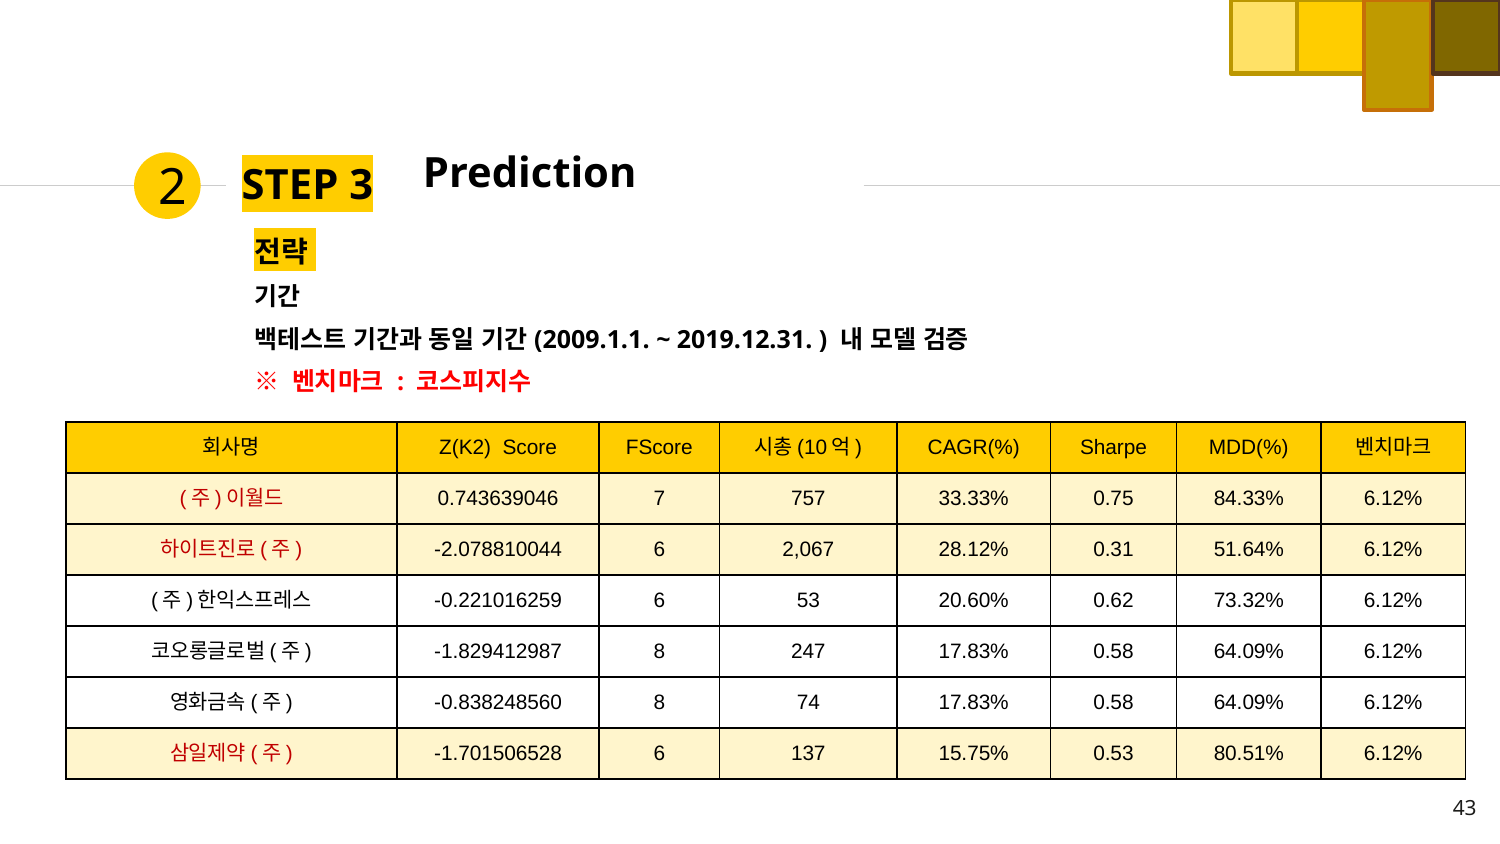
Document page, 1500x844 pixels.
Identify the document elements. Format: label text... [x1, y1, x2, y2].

table_cell 247 [720, 627, 896, 676]
table_cell 8 [600, 678, 719, 727]
table_header FScore [600, 423, 719, 472]
table_cell 51.64% [1177, 525, 1320, 574]
text_box Prediction [395, 130, 1183, 218]
table_cell 0.31 [1051, 525, 1176, 574]
table_cell 6 [600, 576, 719, 625]
table_cell -2.078810044 [398, 525, 598, 574]
table_header CAGR(%) [898, 423, 1050, 472]
table_cell 17.83% [898, 627, 1050, 676]
table_cell 0.743639046 [398, 474, 598, 523]
table_cell 74 [720, 678, 896, 727]
table_cell 6.12% [1322, 729, 1465, 778]
table_cell 6.12% [1322, 627, 1465, 676]
table_cell (주)한익스프레스 [67, 576, 396, 625]
text_box 2 [143, 146, 193, 222]
table_cell 6.12% [1322, 525, 1465, 574]
table_cell 6.12% [1322, 474, 1465, 523]
table_cell (주)이월드 [67, 474, 396, 523]
table_header 시총(10억) [720, 423, 896, 472]
table_cell 80.51% [1177, 729, 1320, 778]
table_cell 삼일제약(주) [67, 729, 396, 778]
table_cell 53 [720, 576, 896, 625]
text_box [1230, 0, 1500, 111]
table_cell 0.58 [1051, 678, 1176, 727]
table_cell 6 [600, 525, 719, 574]
table_header 회사명 [67, 423, 396, 472]
table_cell 28.12% [898, 525, 1050, 574]
table_cell 6.12% [1322, 576, 1465, 625]
table_cell 8 [600, 627, 719, 676]
table_cell 영화금속(주) [67, 678, 396, 727]
table_cell 64.09% [1177, 678, 1320, 727]
table_cell 0.75 [1051, 474, 1176, 523]
table_cell 73.32% [1177, 576, 1320, 625]
table_cell 17.83% [898, 678, 1050, 727]
table_header Sharpe [1051, 423, 1176, 472]
table_cell 코오롱글로벌(주) [67, 627, 396, 676]
table_cell -0.221016259 [398, 576, 598, 625]
table_cell 0.58 [1051, 627, 1176, 676]
table_cell 0.53 [1051, 729, 1176, 778]
title STEP 3 [226, 146, 395, 218]
table_cell 137 [720, 729, 896, 778]
table_cell -1.829412987 [398, 627, 598, 676]
table_cell 757 [720, 474, 896, 523]
table_cell 64.09% [1177, 627, 1320, 676]
list 전략 기간 백테스트 기간과 동일 기간(2009.1.1. ~ 2019.12.31. ) 내 모델 검증 ※ 벤치마크 : 코스피지수 [226, 218, 1344, 421]
table_cell 0.62 [1051, 576, 1176, 625]
table_header 벤치마크 [1322, 423, 1465, 472]
table_cell 7 [600, 474, 719, 523]
table_cell 6 [600, 729, 719, 778]
table_cell 6.12% [1322, 678, 1465, 727]
table_cell 33.33% [898, 474, 1050, 523]
table_cell 15.75% [898, 729, 1050, 778]
table_cell -0.838248560 [398, 678, 598, 727]
table_header MDD(%) [1177, 423, 1320, 472]
slide_number 43 [1401, 779, 1492, 844]
table_cell 20.60% [898, 576, 1050, 625]
table_cell 하이트진로(주) [67, 525, 396, 574]
table_header Z(K2) Score [398, 423, 598, 472]
table_cell -1.701506528 [398, 729, 598, 778]
table_cell 84.33% [1177, 474, 1320, 523]
table_cell 2,067 [720, 525, 896, 574]
